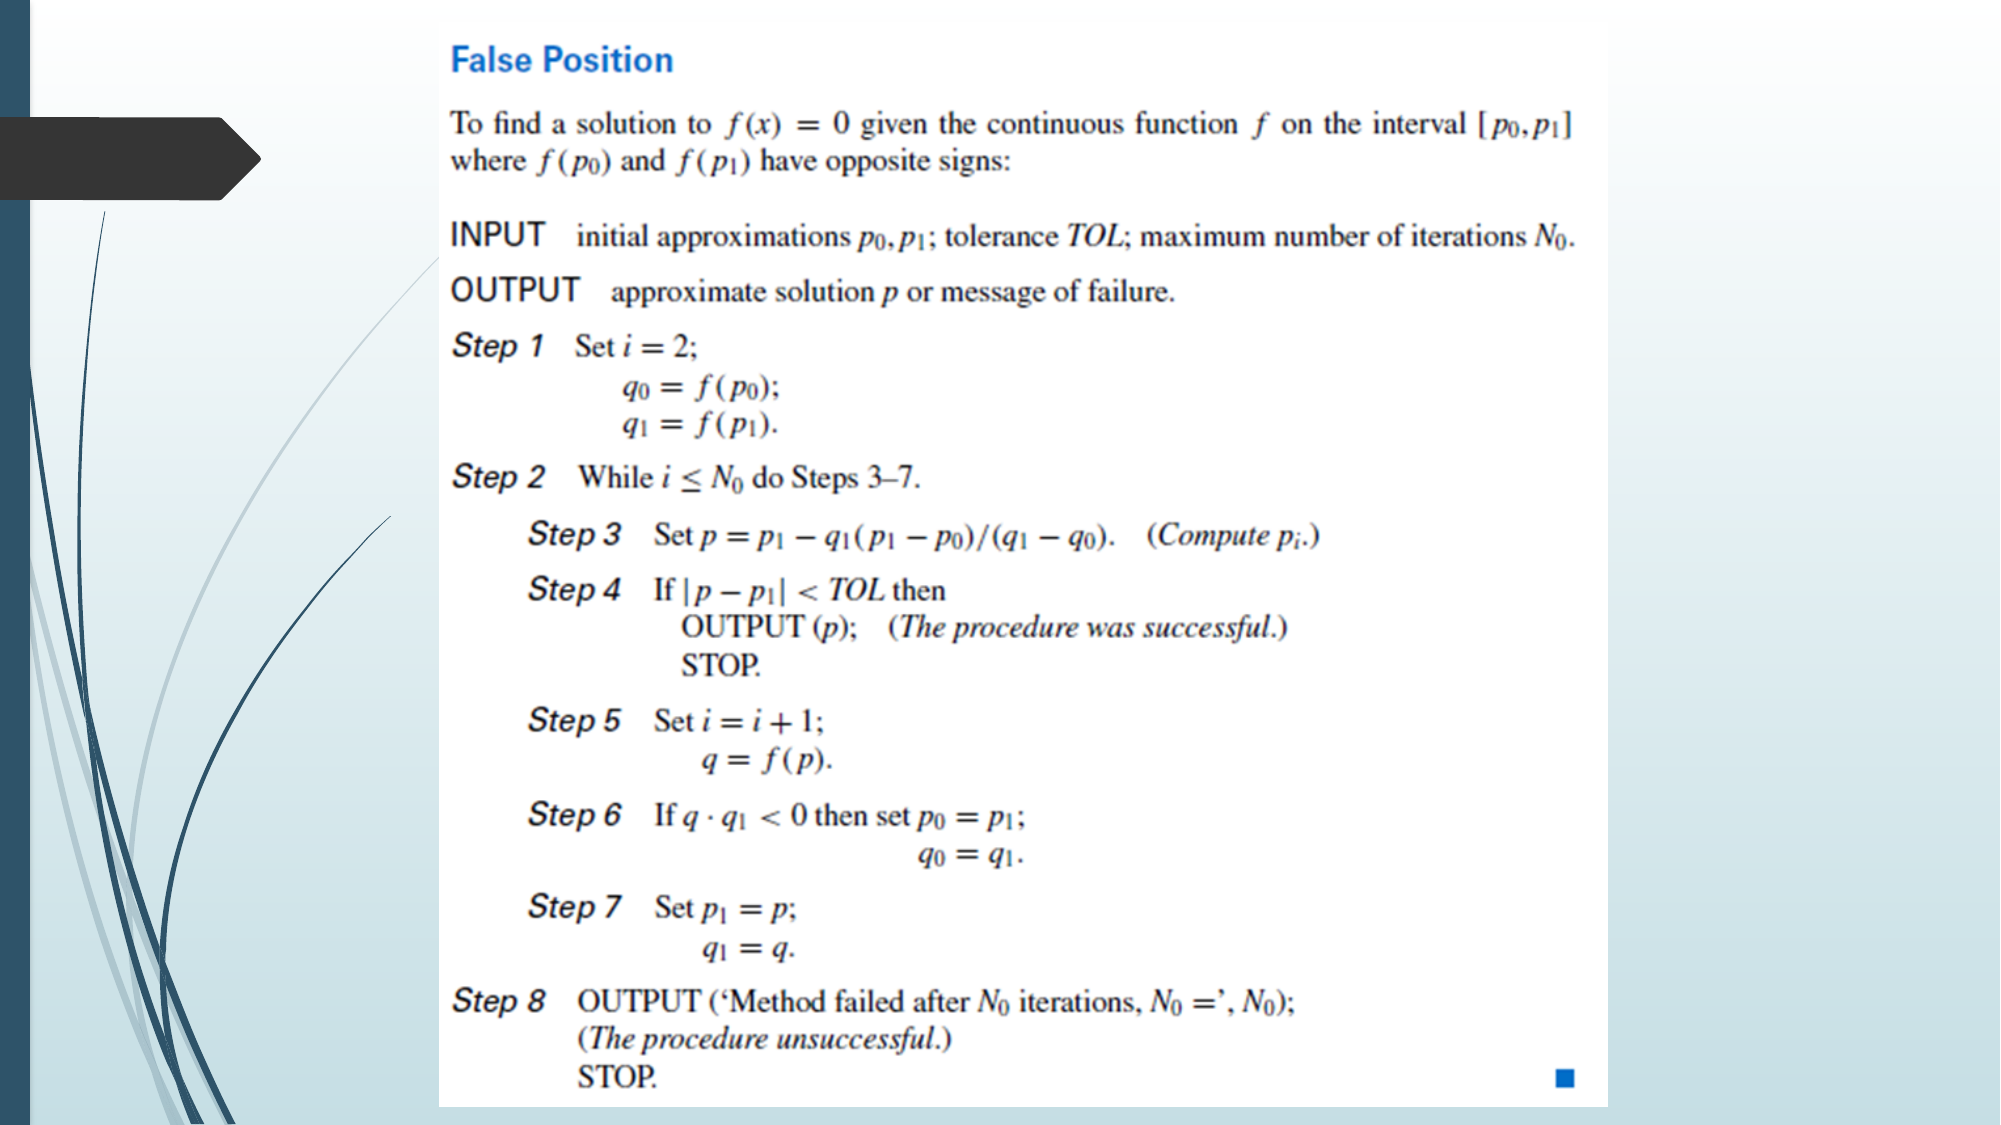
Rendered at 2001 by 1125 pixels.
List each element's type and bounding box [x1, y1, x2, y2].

picture [439, 22, 1609, 1107]
